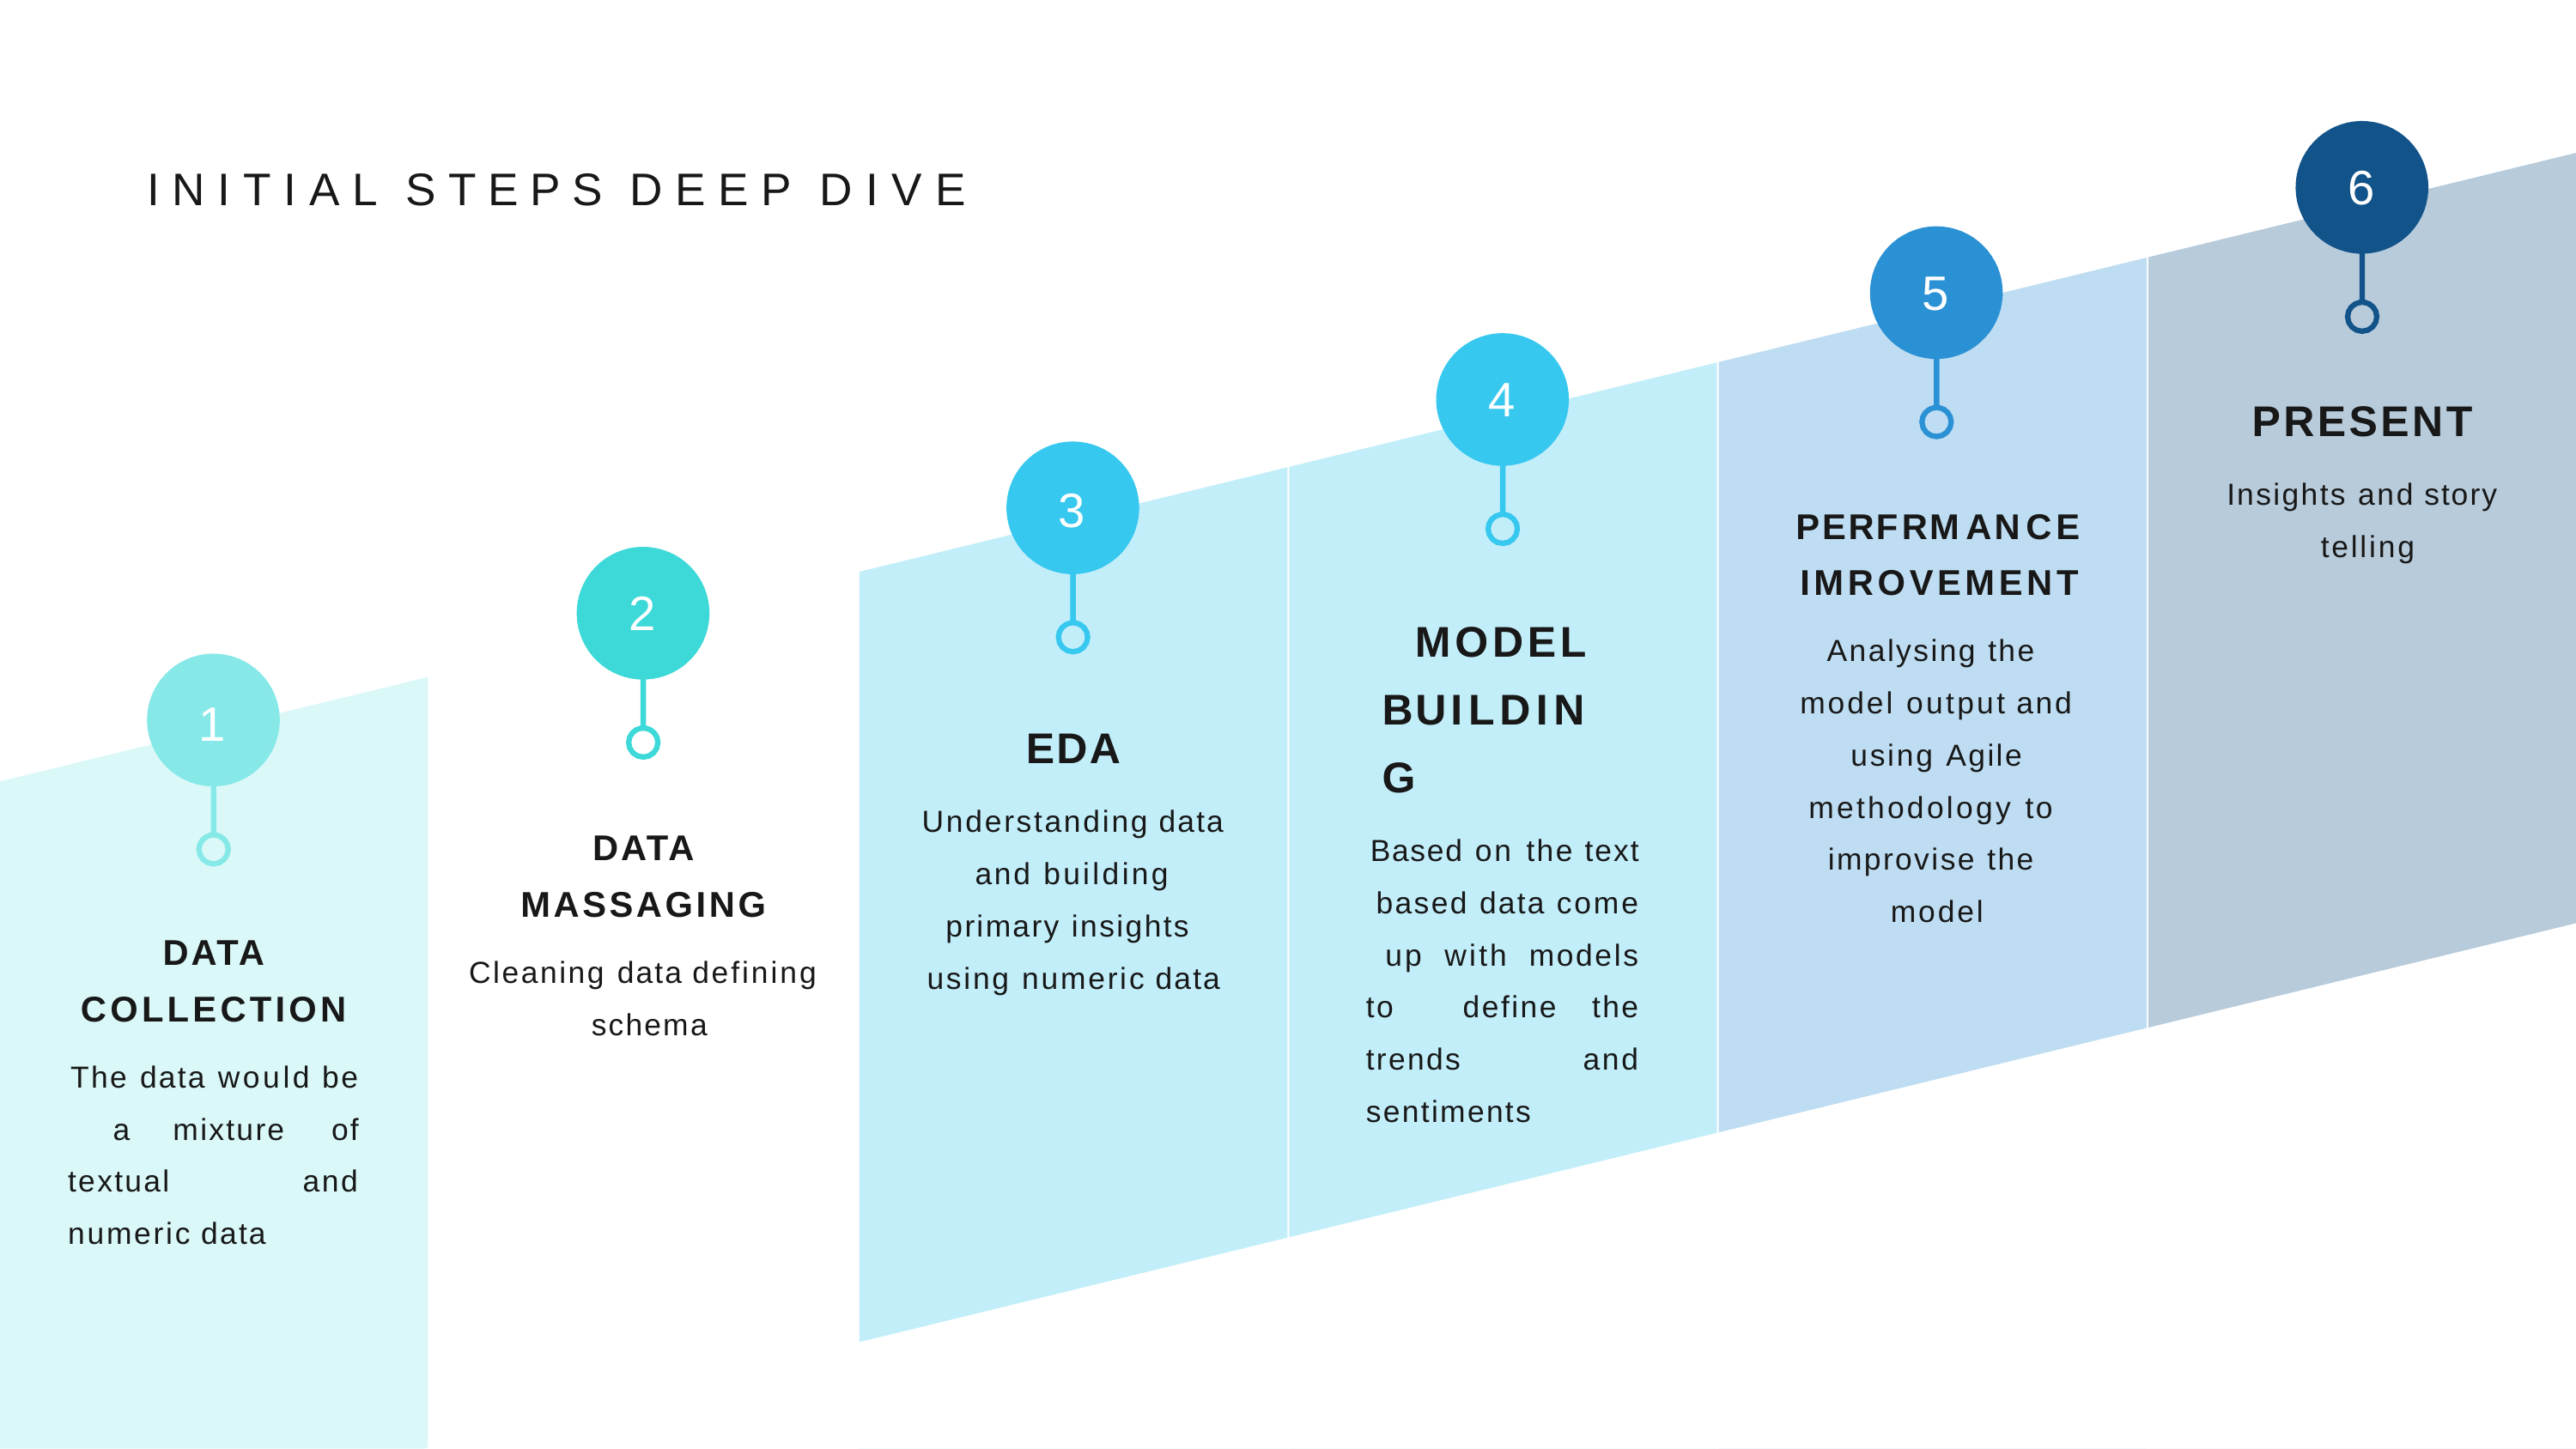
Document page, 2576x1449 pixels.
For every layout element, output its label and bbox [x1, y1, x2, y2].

text_box [0, 0, 2576, 1449]
